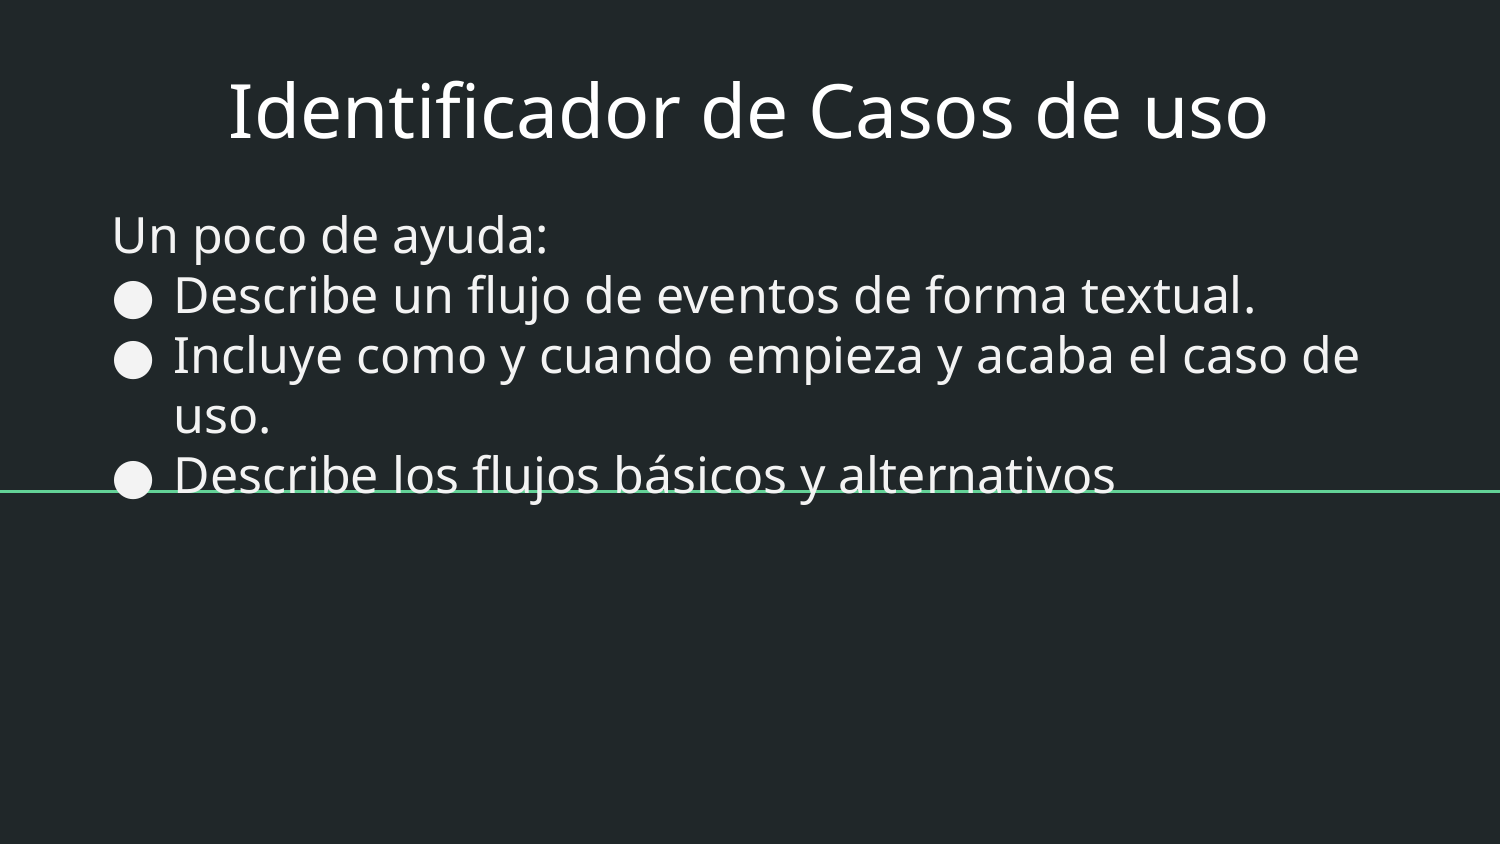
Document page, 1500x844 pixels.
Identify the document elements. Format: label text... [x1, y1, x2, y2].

title Identificador de Casos de uso [83, 62, 1417, 169]
text_box Un poco de ayuda: Describe un flujo de eventos de forma textual. Incluye como y cuando empieza y acaba el caso de uso. Describe los flujos básicos y alternativos [83, 189, 1417, 711]
